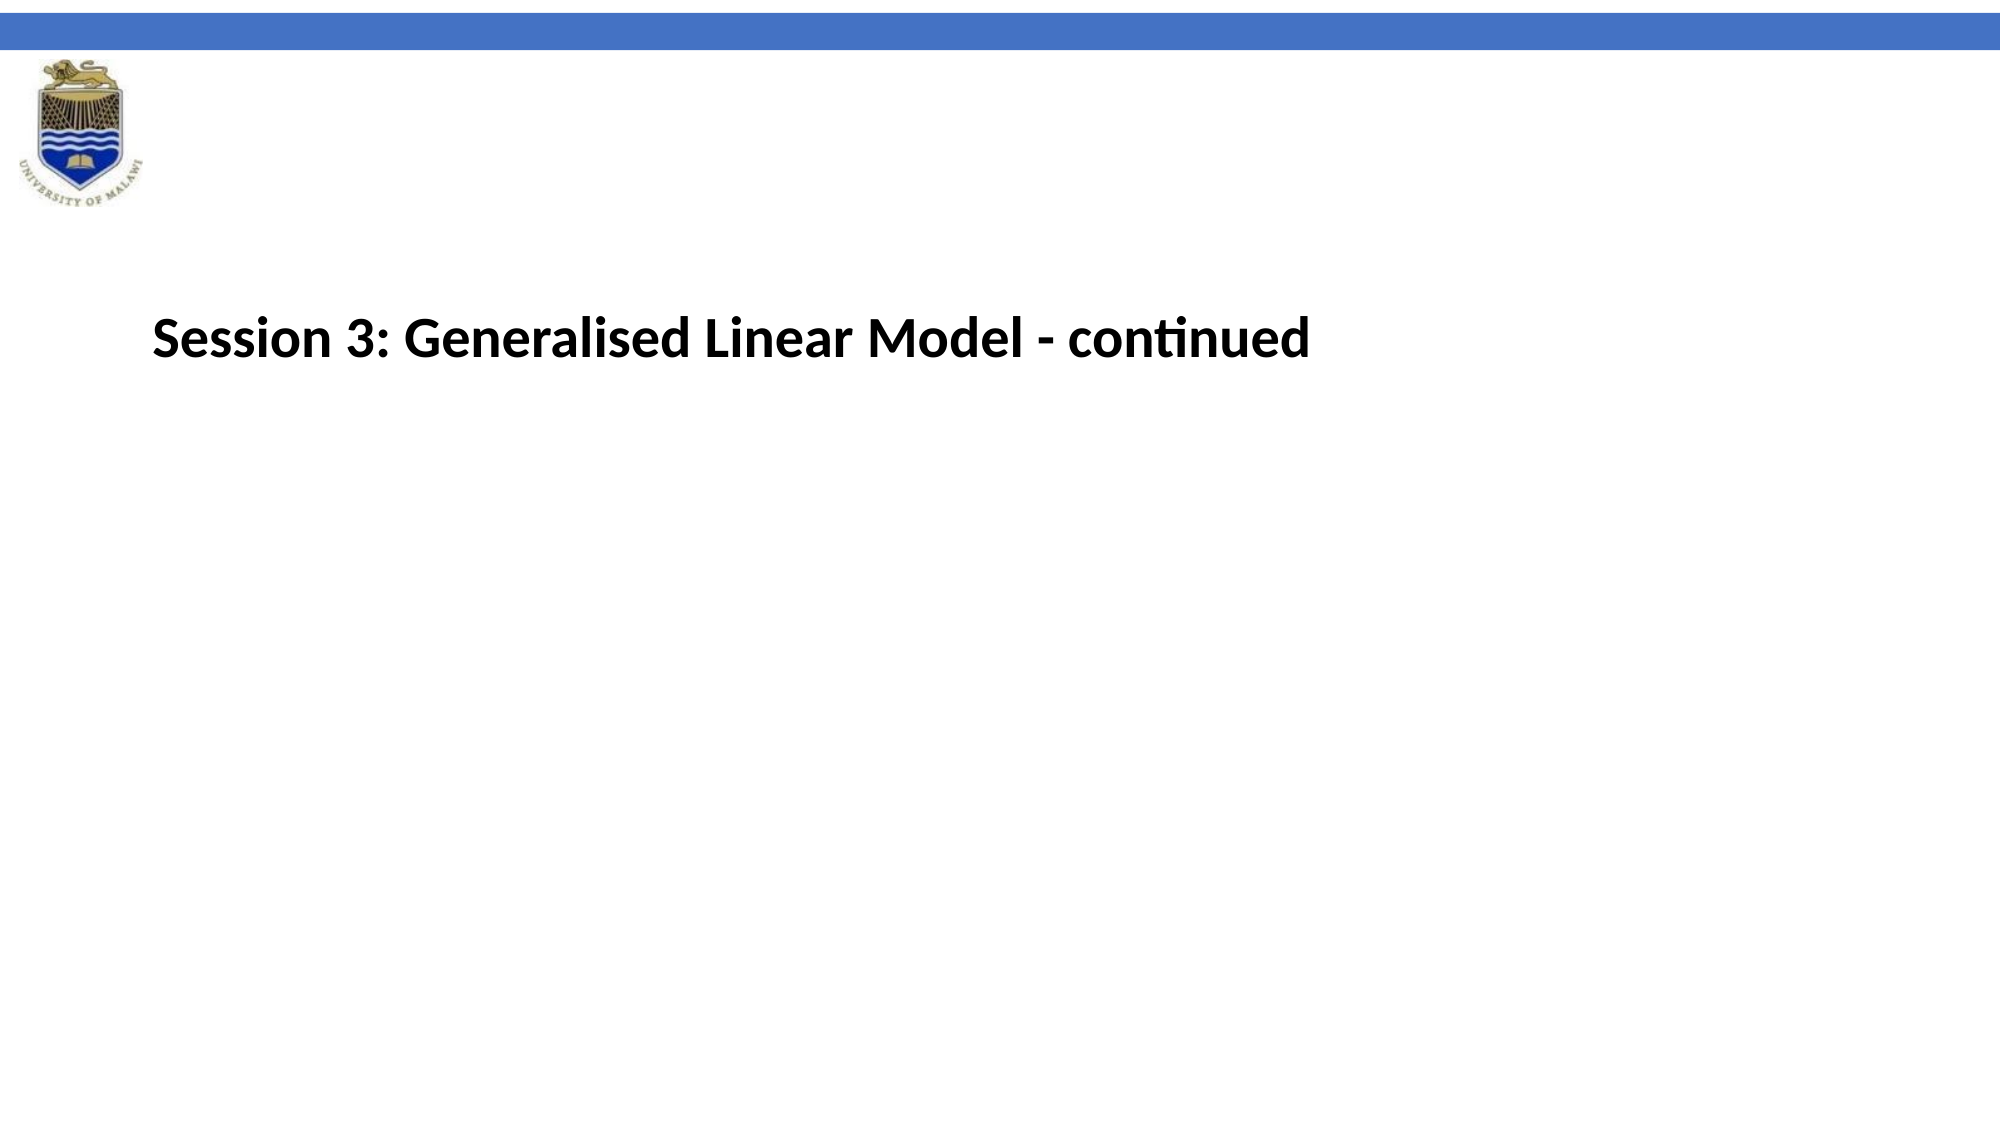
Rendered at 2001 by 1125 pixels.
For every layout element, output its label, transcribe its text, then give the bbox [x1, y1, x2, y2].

picture [19, 59, 143, 207]
list Session 3: Generalised Linear Model - continued [137, 299, 1863, 1066]
